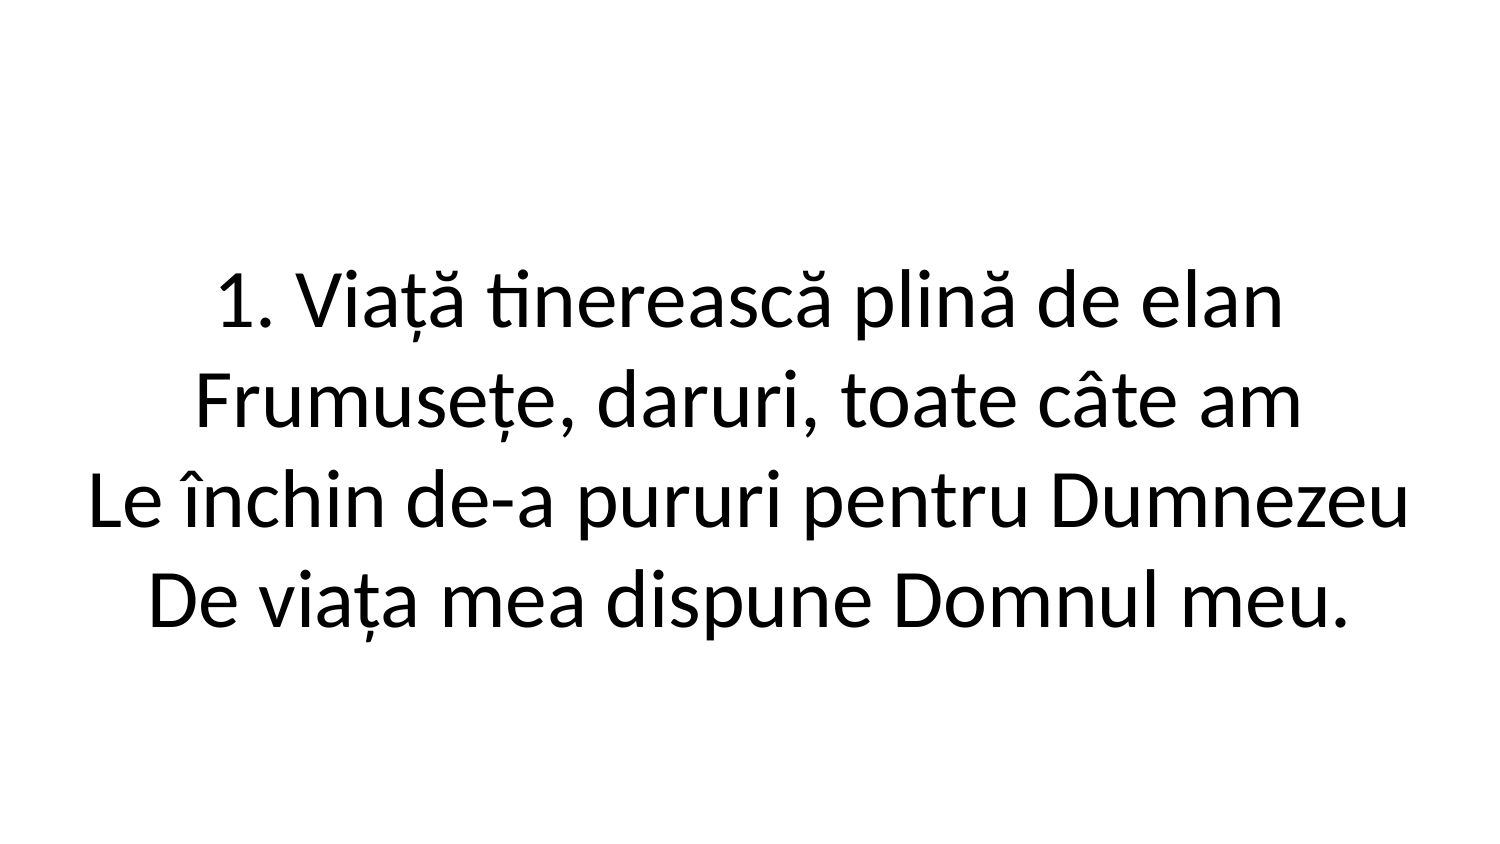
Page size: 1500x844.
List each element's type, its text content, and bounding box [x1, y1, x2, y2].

text_box 1. Viață tinerească plină de elan Frumusețe, daruri, toate câte am Le închin de-a pururi pentru Dumnezeu De viața mea dispune Domnul meu. [72, 192, 1428, 652]
